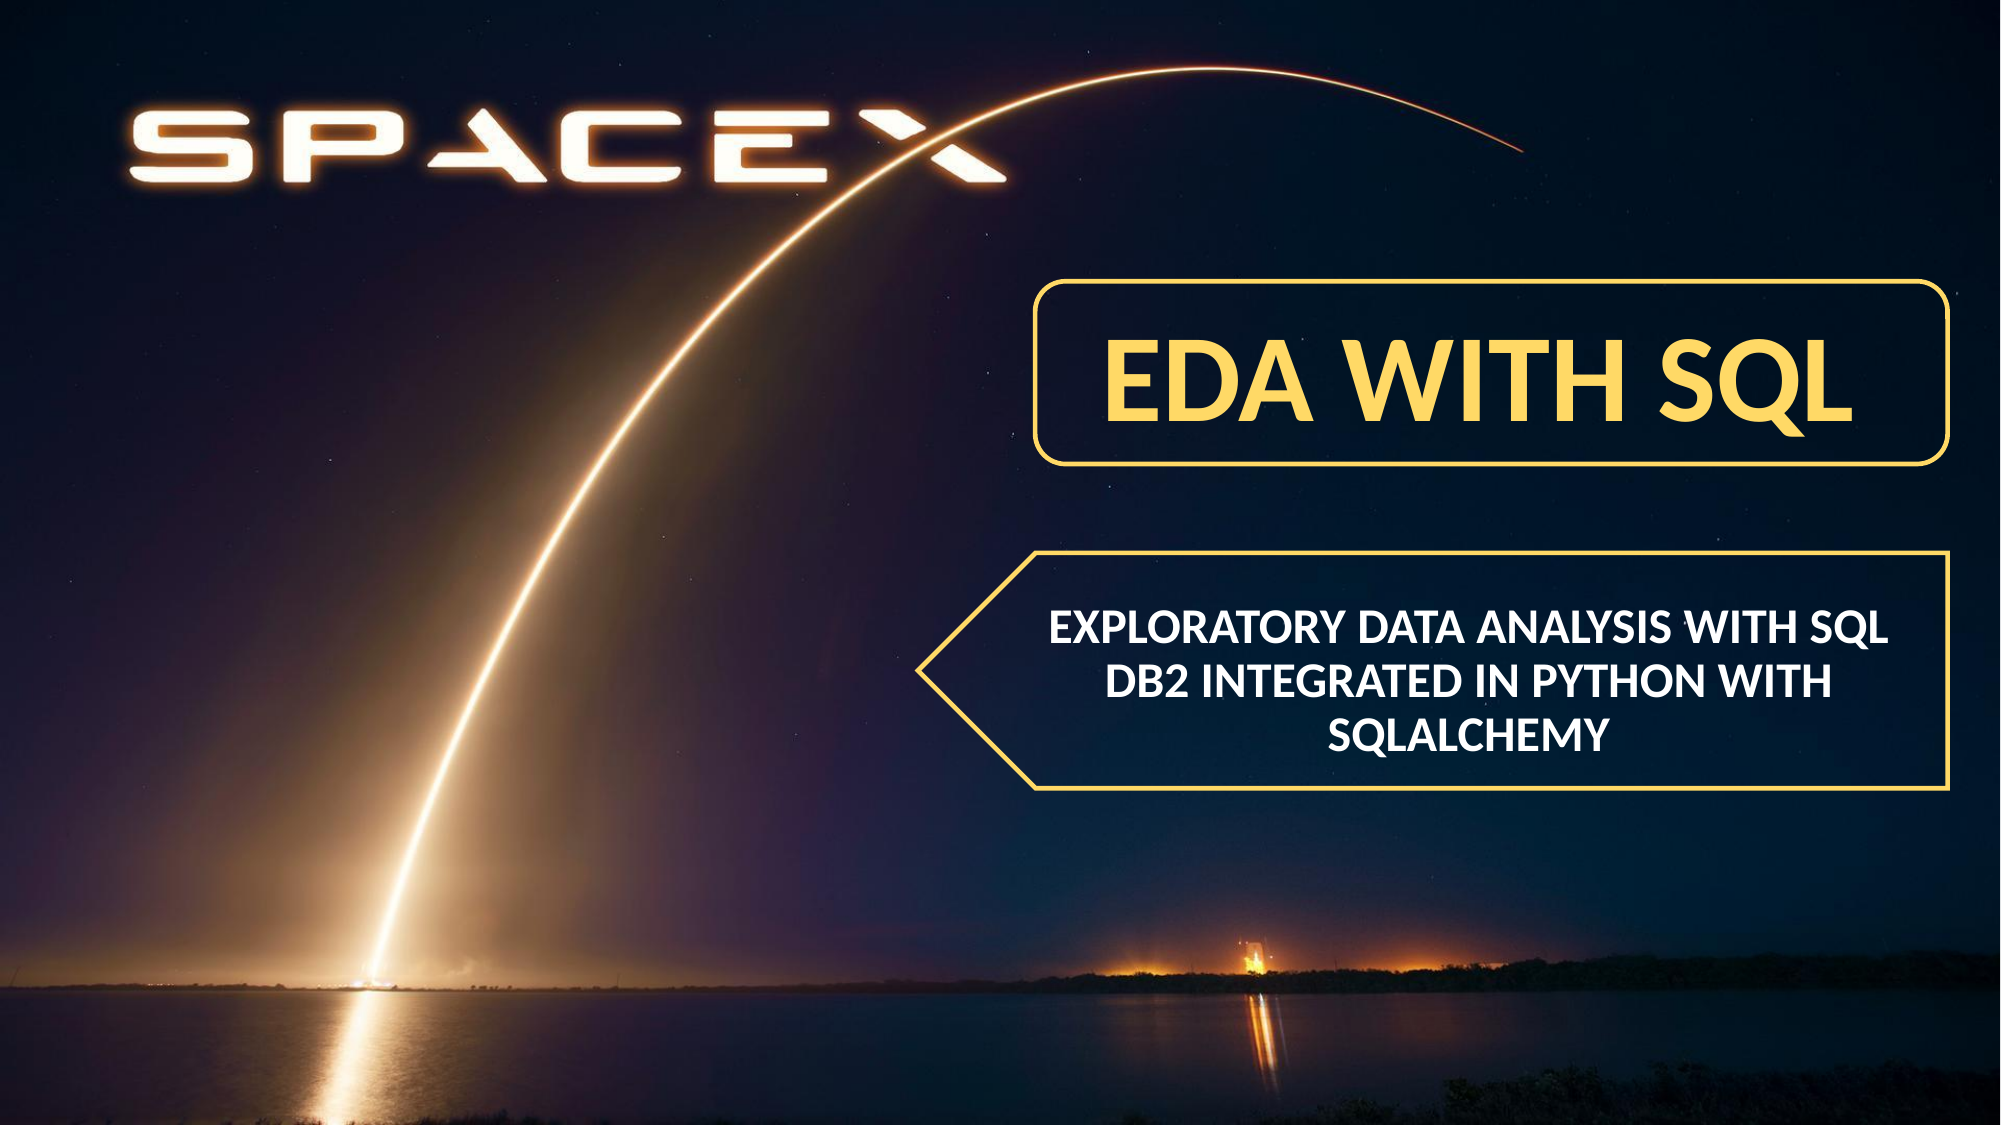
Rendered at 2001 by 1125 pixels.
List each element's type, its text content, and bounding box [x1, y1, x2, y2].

title EDA WITH SQL [999, 184, 1957, 456]
picture [0, 0, 2001, 1125]
text_box [1043, 456, 1940, 466]
text_box [916, 598, 989, 744]
subtitle EXPLORATORY DATA ANALYSIS WITH SQL DB2 INTEGRATED IN PYTHON WITH SQLALCHEMY [989, 511, 1948, 863]
